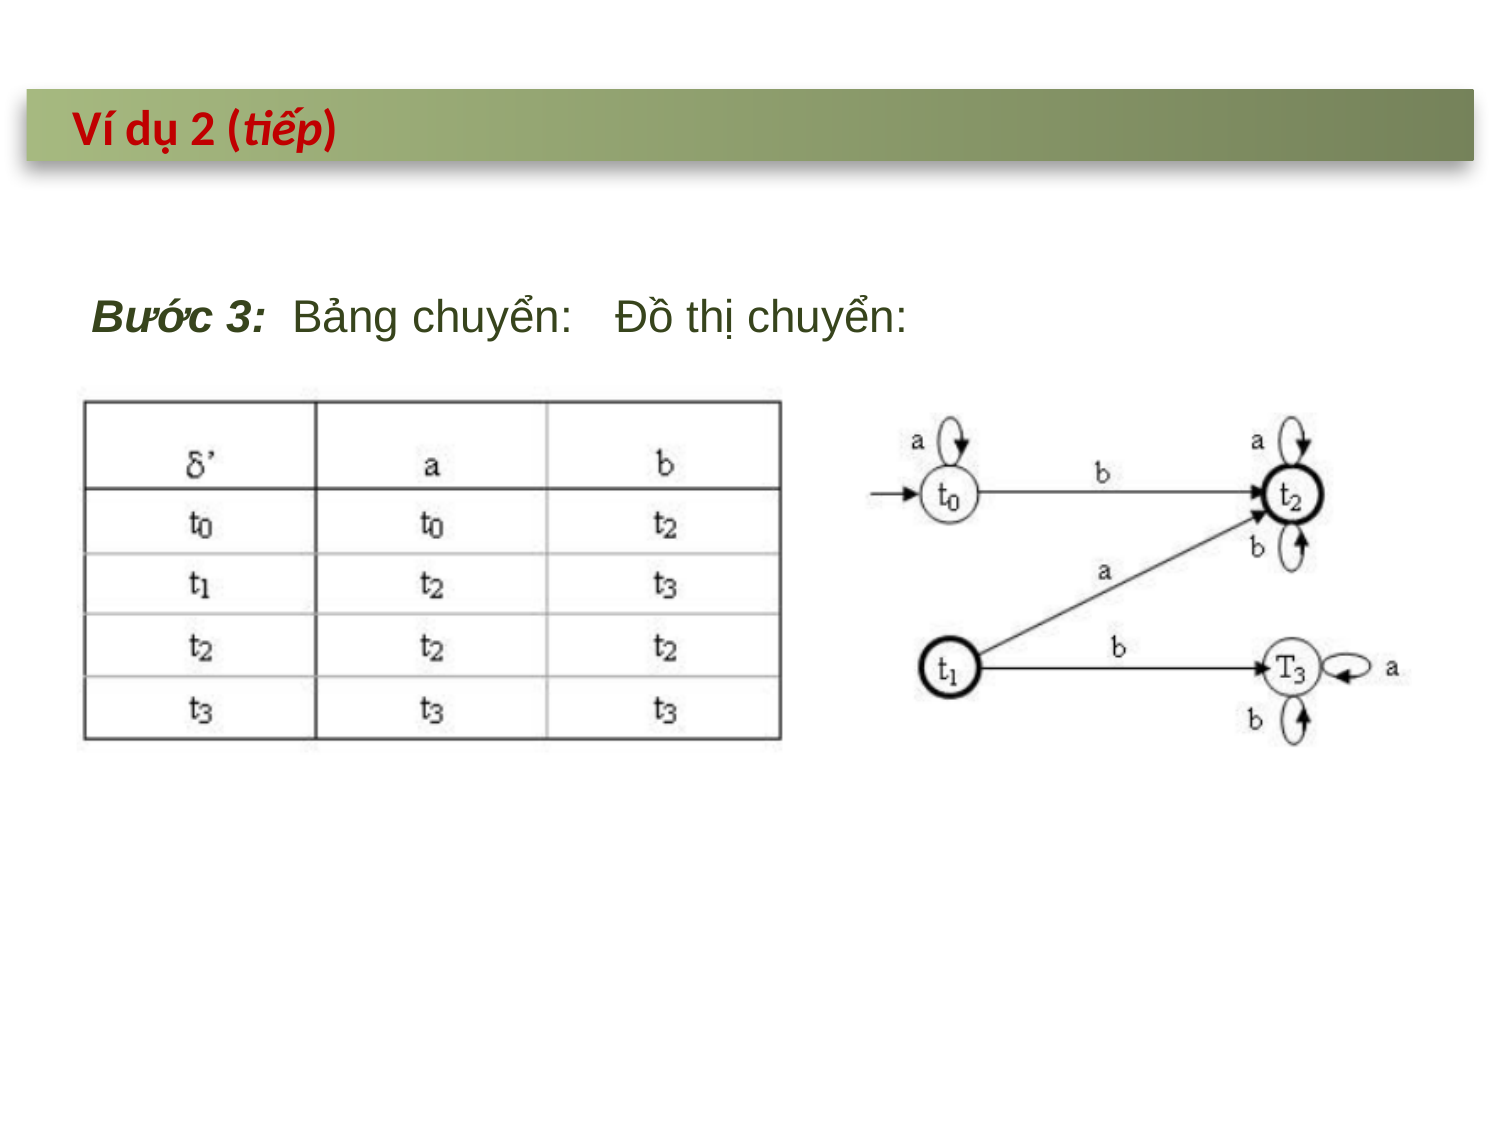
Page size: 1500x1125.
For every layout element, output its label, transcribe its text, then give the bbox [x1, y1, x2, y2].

text_box Ví dụ 2 (tiếp) [26, 89, 1474, 161]
picture [856, 385, 1412, 769]
text_box Bước 3: Bảng chuyển: Đồ thị chuyển: [76, 278, 1424, 492]
picture [76, 373, 798, 767]
